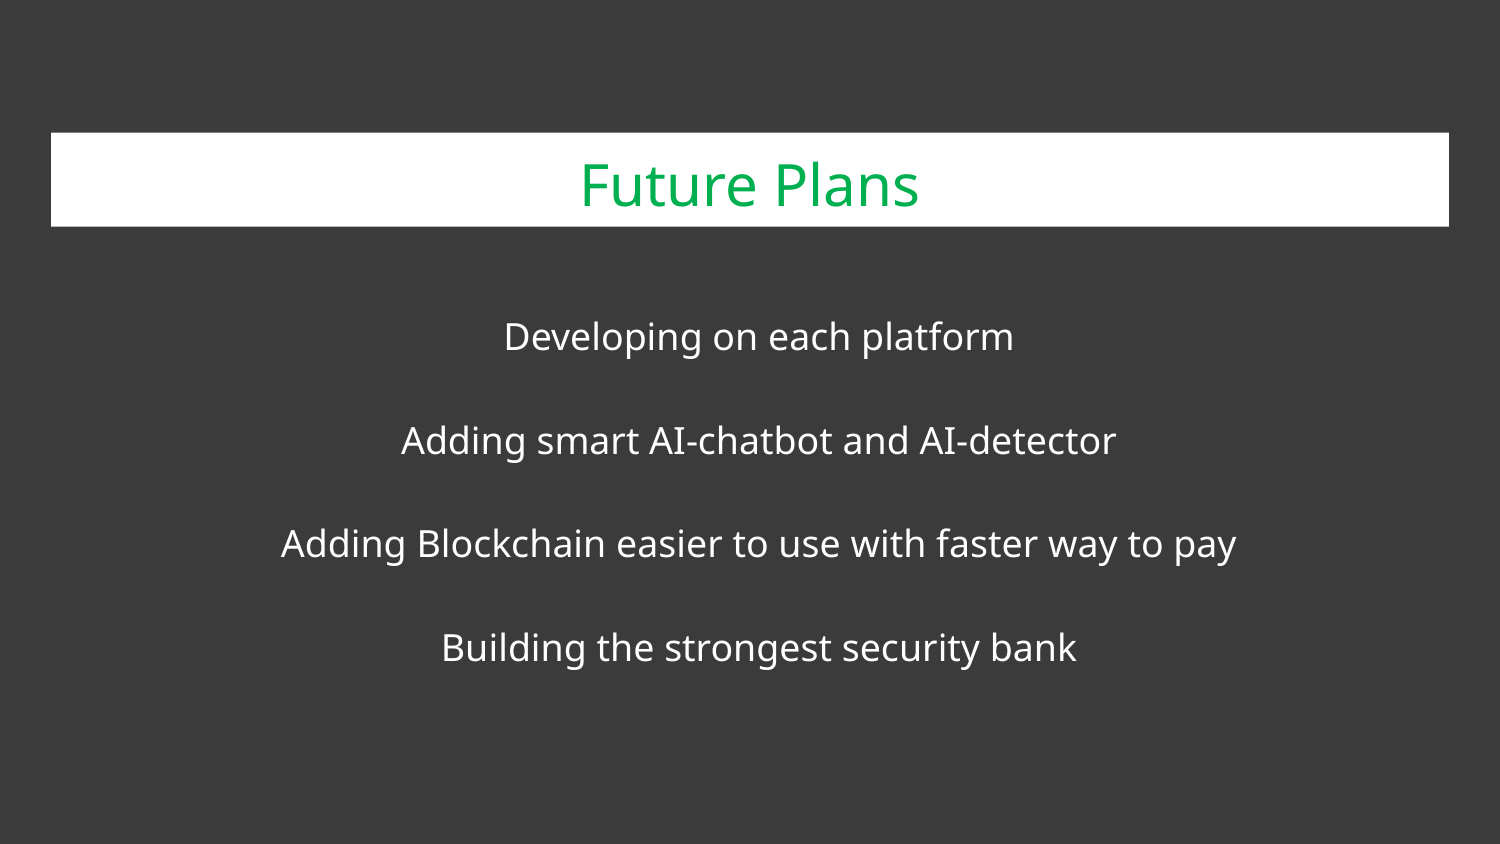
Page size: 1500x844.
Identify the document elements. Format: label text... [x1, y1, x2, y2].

list Developing on each platform Adding smart AI-chatbot and AI-detector Adding Blockchain easier to use with faster way to pay Building the strongest security bank [51, 291, 1449, 690]
title Future Plans [51, 132, 1449, 227]
